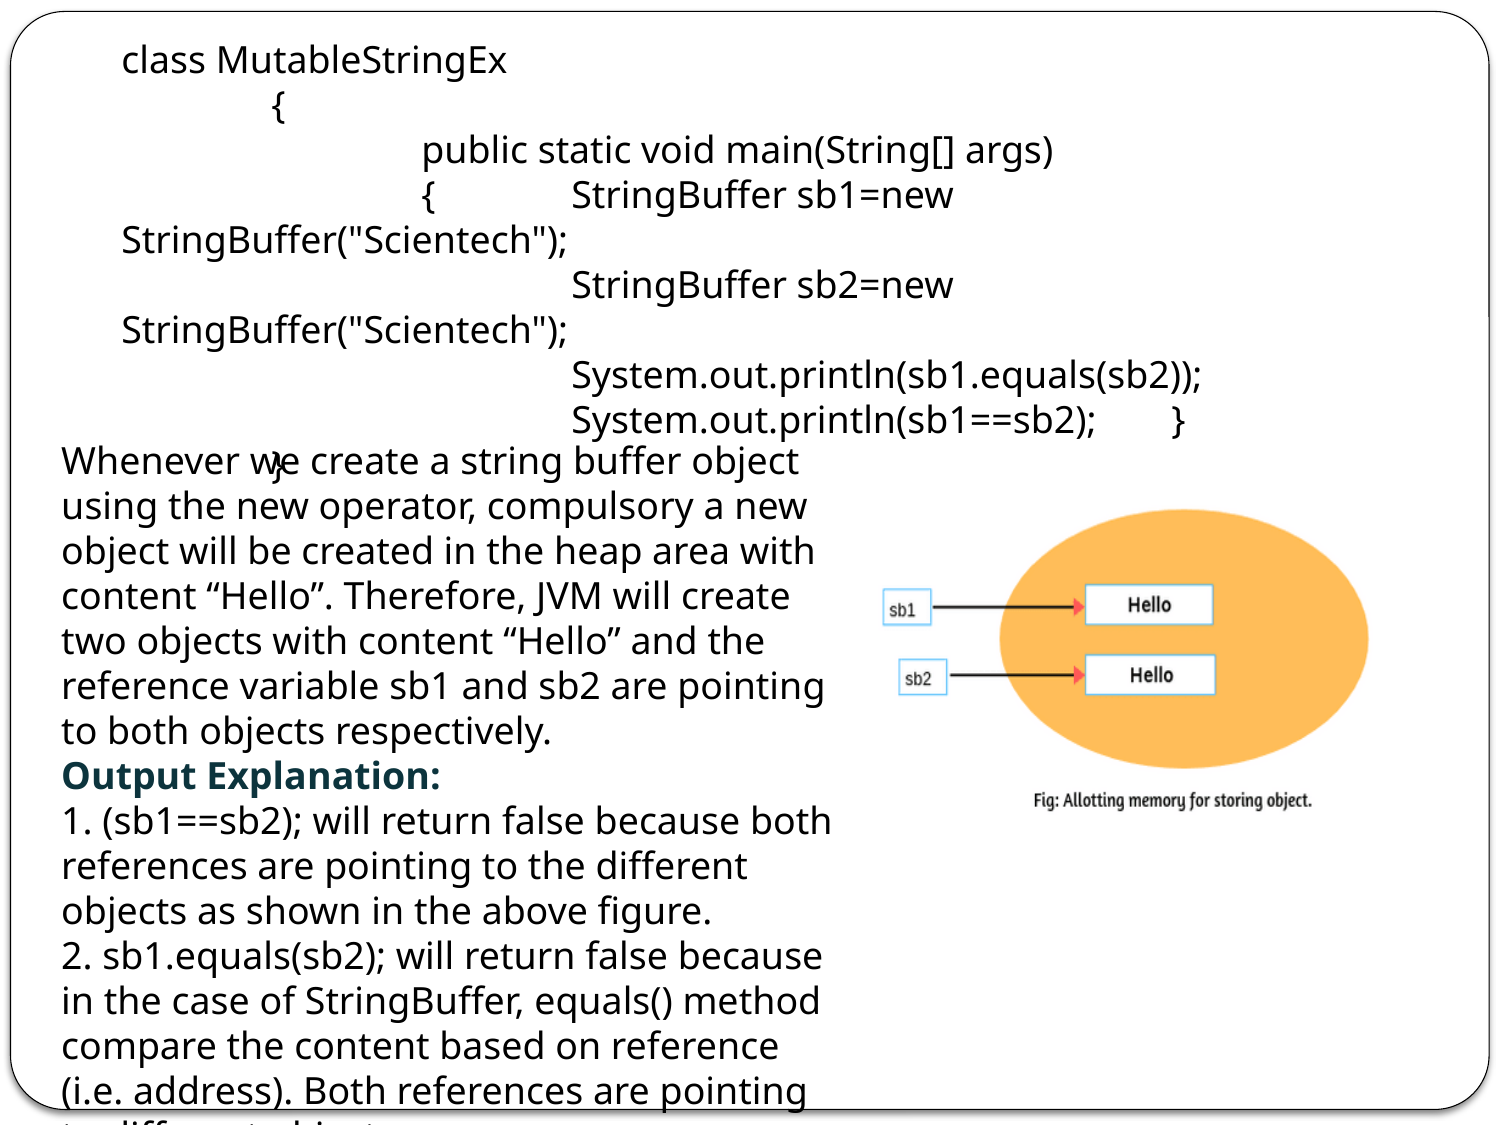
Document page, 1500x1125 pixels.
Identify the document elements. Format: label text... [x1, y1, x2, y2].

text_box class MutableStringEx { public static void main(String[] args) { StringBuffer sb1=new StringBuffer("Scientech"); StringBuffer sb2=new StringBuffer("Scientech"); System.out.println(sb1.equals(sb2)); System.out.println(sb1==sb2); } } [106, 28, 1317, 493]
text_box Whenever we create a string buffer object using the new operator, compulsory a new object will be created in the heap area with content “Hello”. Therefore, JVM will create two objects with content “Hello” and the reference variable sb1 and sb2 are pointing to both objects respectively. Output Explanation: 1. (sb1==sb2); will return false because both references are pointing to the different objects as shown in the above figure. 2. sb1.equals(sb2); will return false because in the case of StringBuffer, equals() method compare the content based on reference (i.e. address). Both references are pointing to different objects. [46, 430, 855, 1125]
picture [840, 496, 1443, 827]
